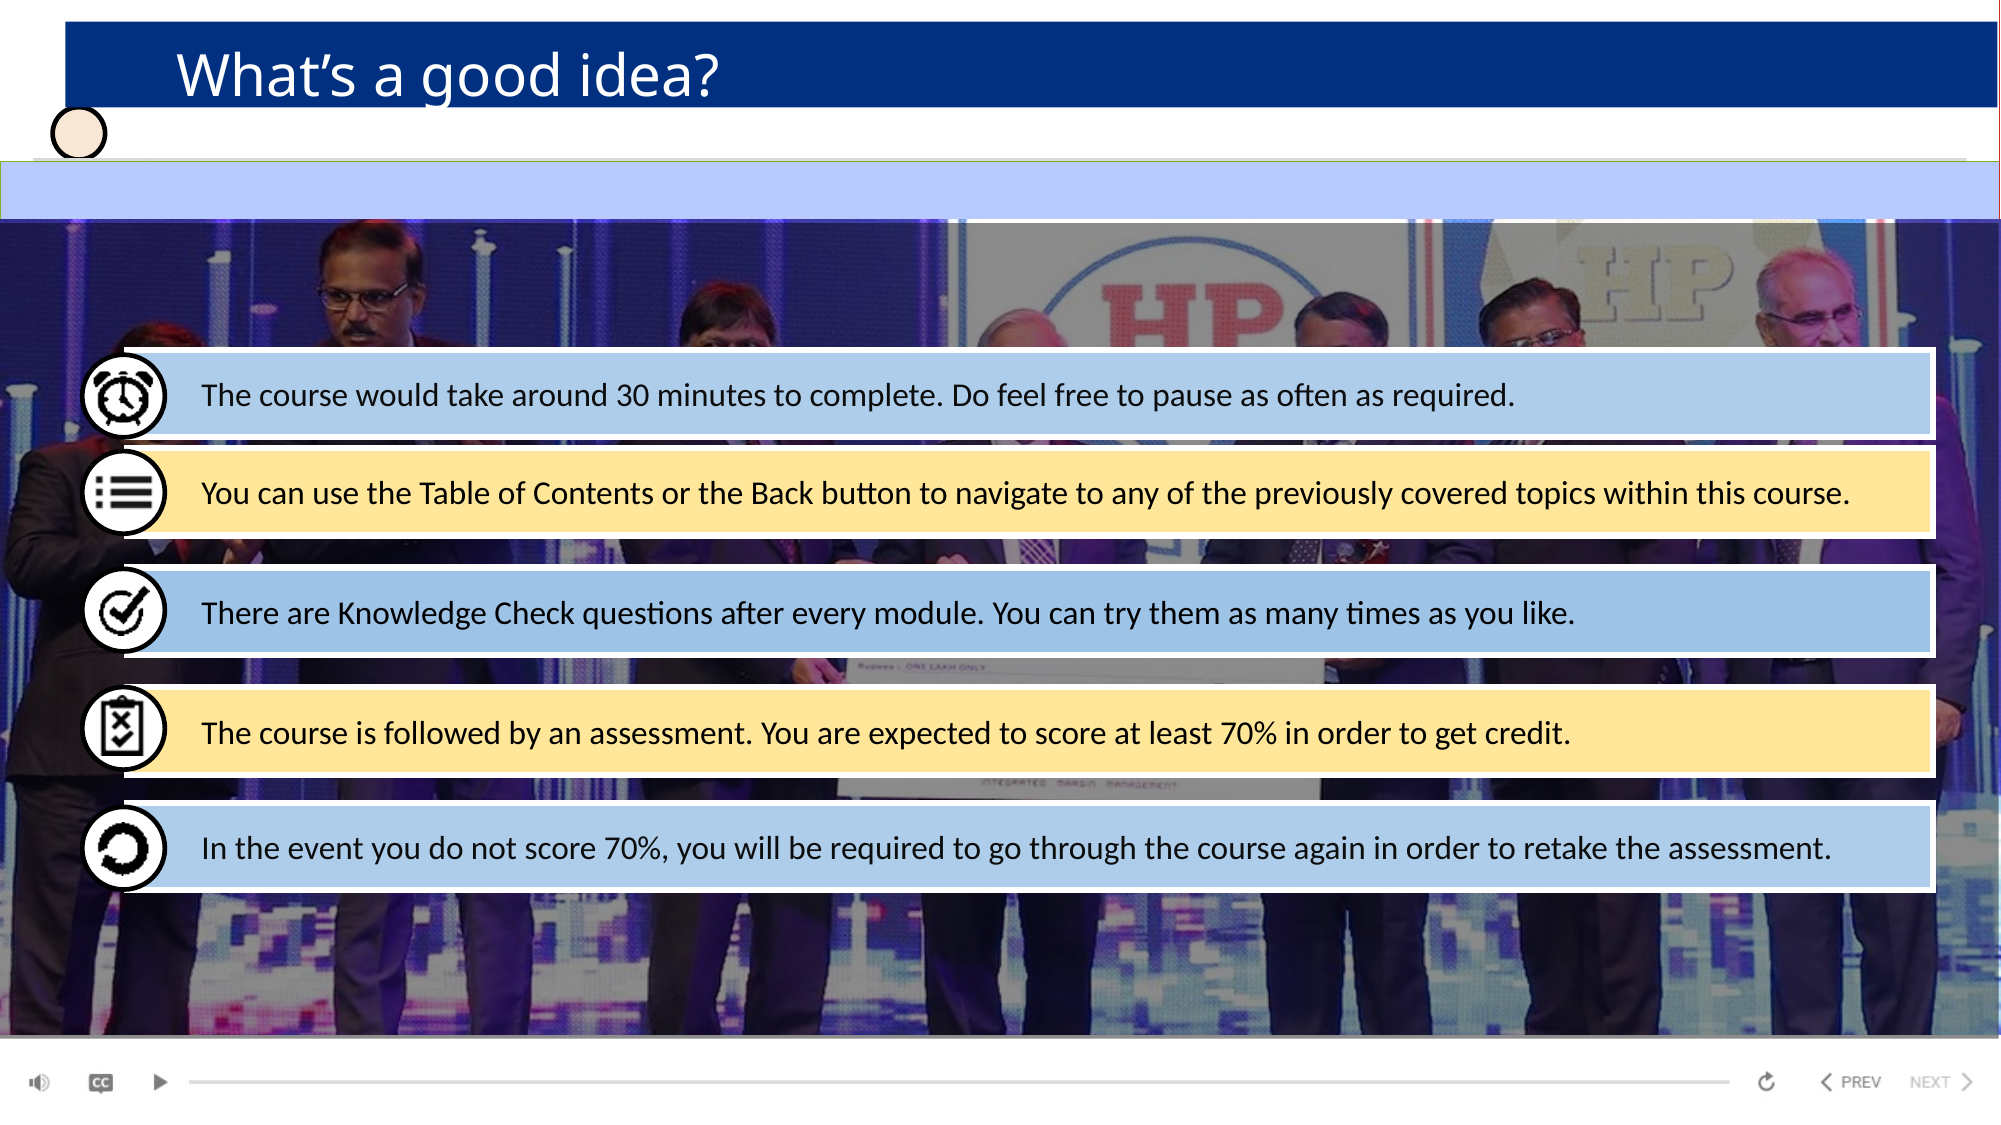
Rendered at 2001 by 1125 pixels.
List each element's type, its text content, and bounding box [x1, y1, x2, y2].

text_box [82, 349, 1933, 438]
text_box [82, 687, 1933, 775]
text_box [82, 802, 1933, 891]
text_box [82, 447, 1933, 536]
text_box [64, 21, 1998, 109]
text_box What’s a good idea? [161, 30, 1421, 116]
picture [0, 158, 2001, 1124]
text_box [82, 567, 1933, 656]
